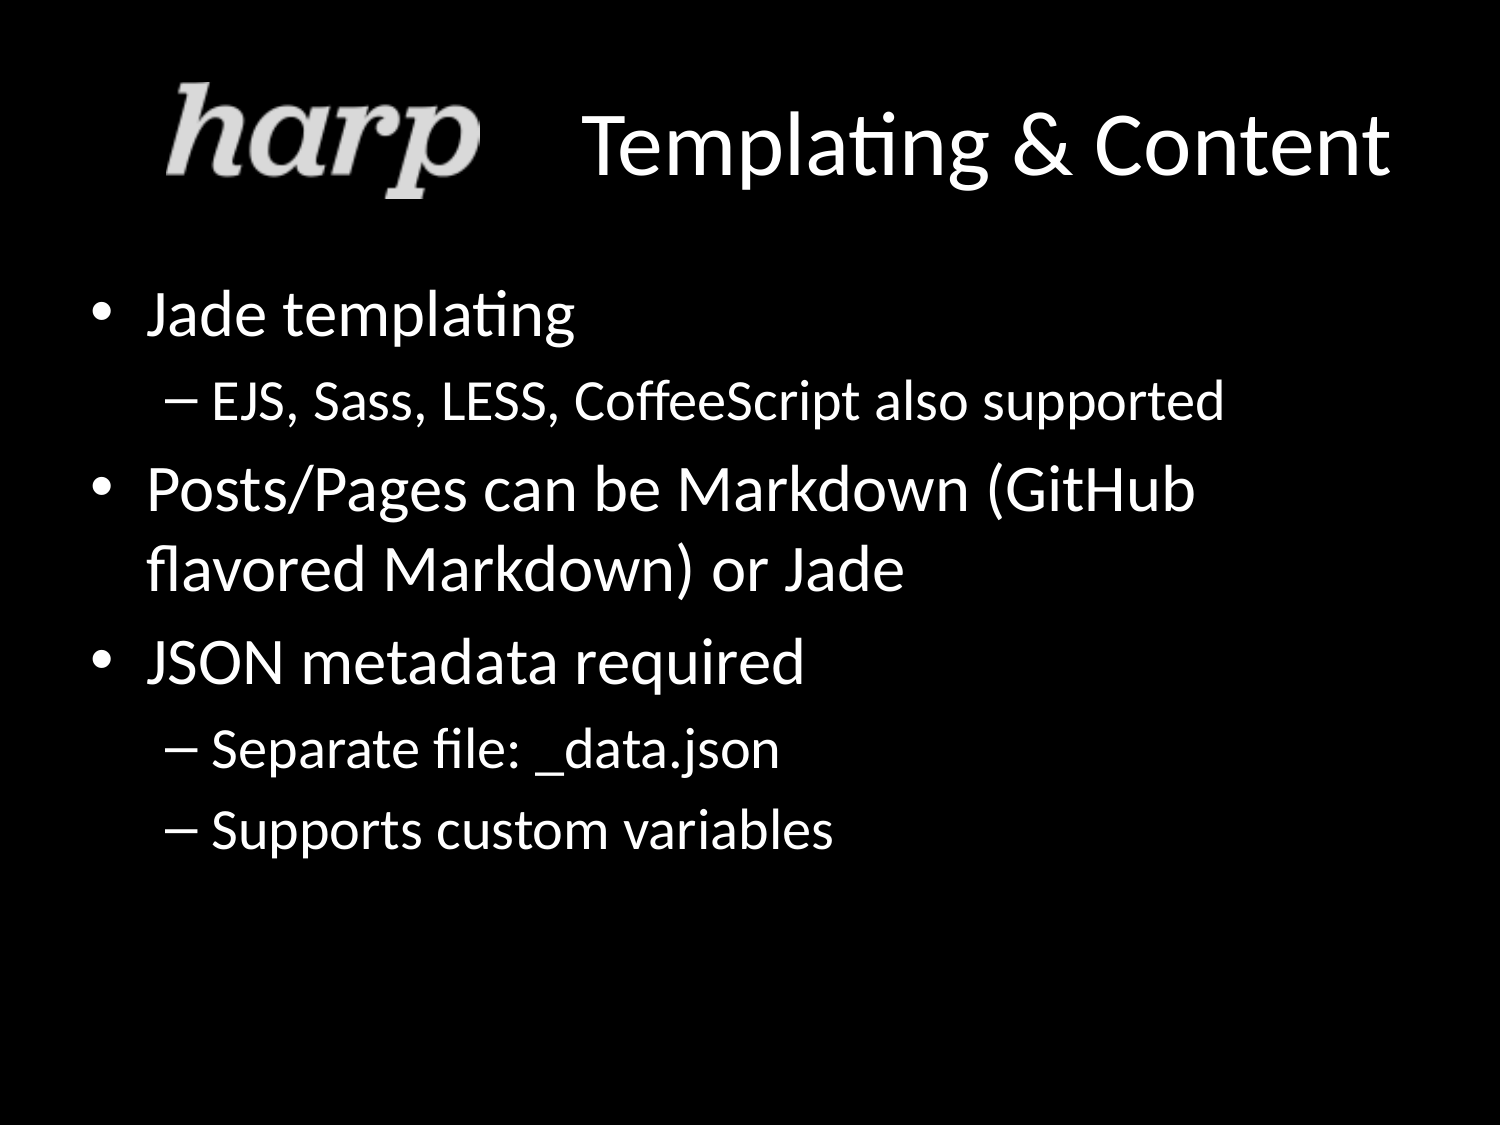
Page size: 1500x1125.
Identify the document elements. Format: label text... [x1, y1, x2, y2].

title Templating & Content [549, 45, 1425, 233]
picture [166, 81, 480, 200]
list Jade templating EJS, Sass, LESS, CoffeeScript also supported Posts/Pages can be Markdown (GitHub flavored Markdown) or Jade JSON metadata required Separate file: _data.json Supports custom variables [75, 262, 1425, 1005]
